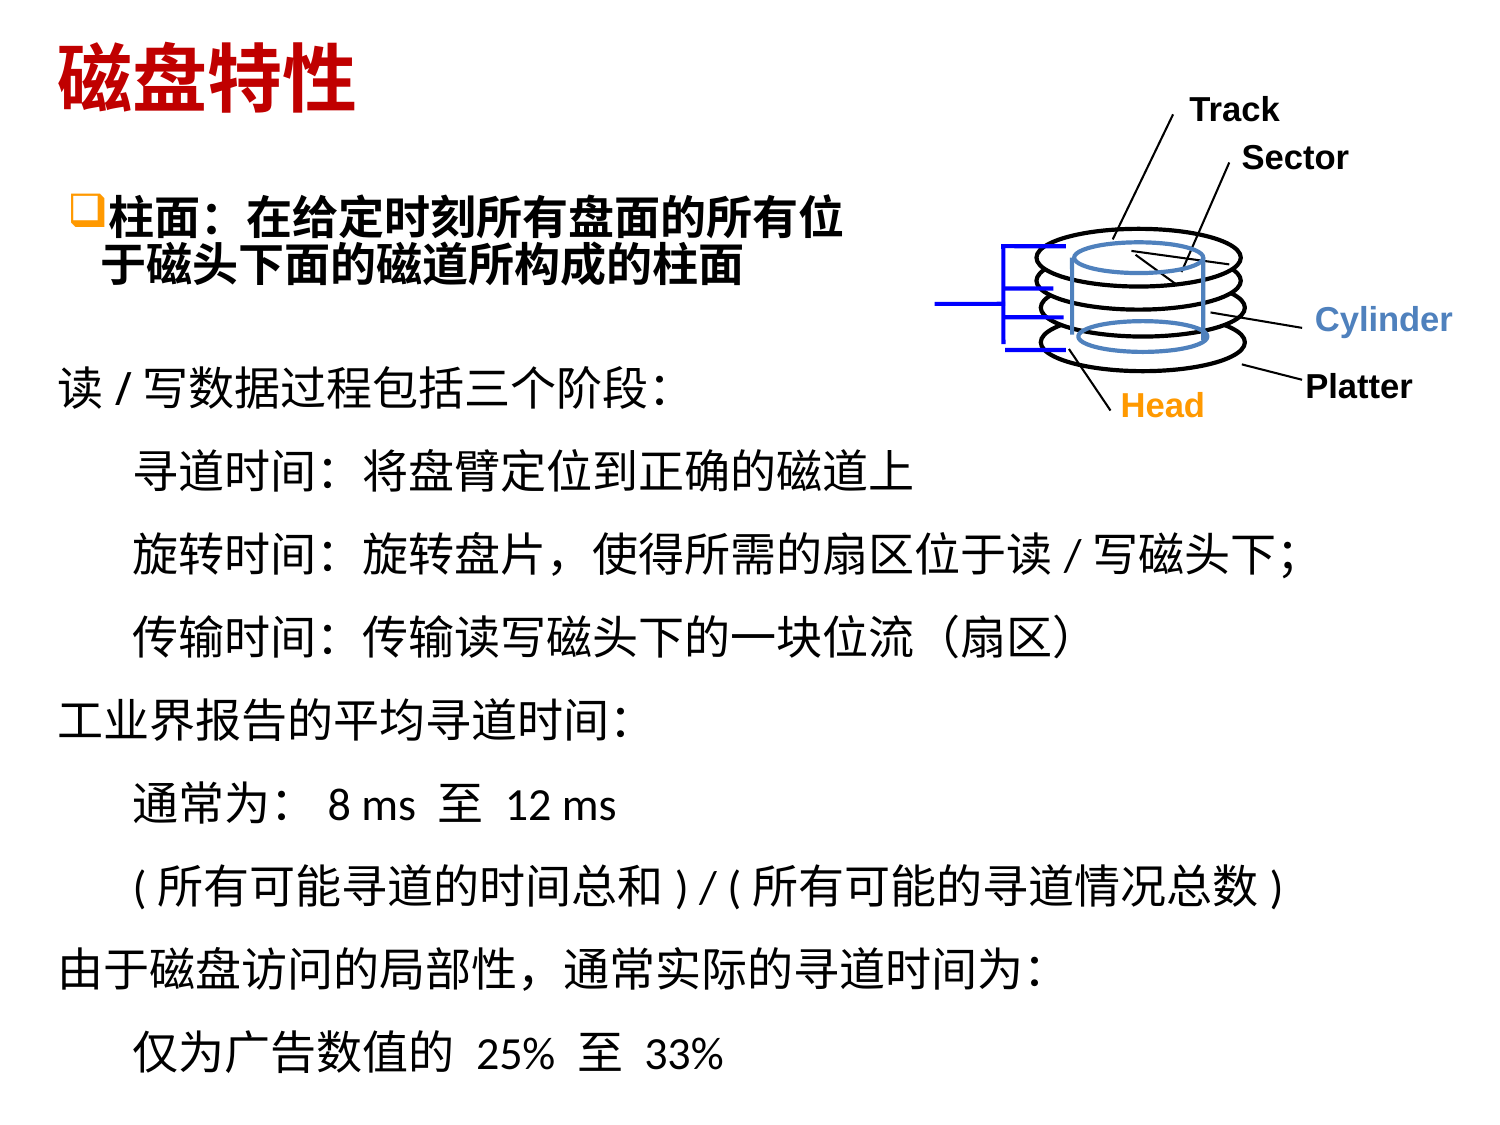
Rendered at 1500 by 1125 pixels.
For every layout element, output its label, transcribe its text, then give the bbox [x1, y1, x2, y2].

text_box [934, 89, 1464, 430]
list 读/写数据过程包括三个阶段： 寻道时间：将盘臂定位到正确的磁道上 旋转时间：旋转盘片，使得所需的扇区位于读/写磁头下； 传输时间：传输读写磁头下的一块位流（扇区） 工业界报告的平均寻道时间： 通常为：8 ms 至 12 ms (所有可能寻道的时间总和) / (所有可能的寻道情况总数) 由于磁盘访问的局部性，通常实际的寻道时间为： 仅为广告数值的 25% 至 33% [57, 331, 1443, 1077]
text_box 柱面：在给定时刻所有盘面的所有位于磁头下面的磁道所构成的柱面 [57, 193, 877, 295]
title 磁盘特性 [57, 31, 573, 128]
